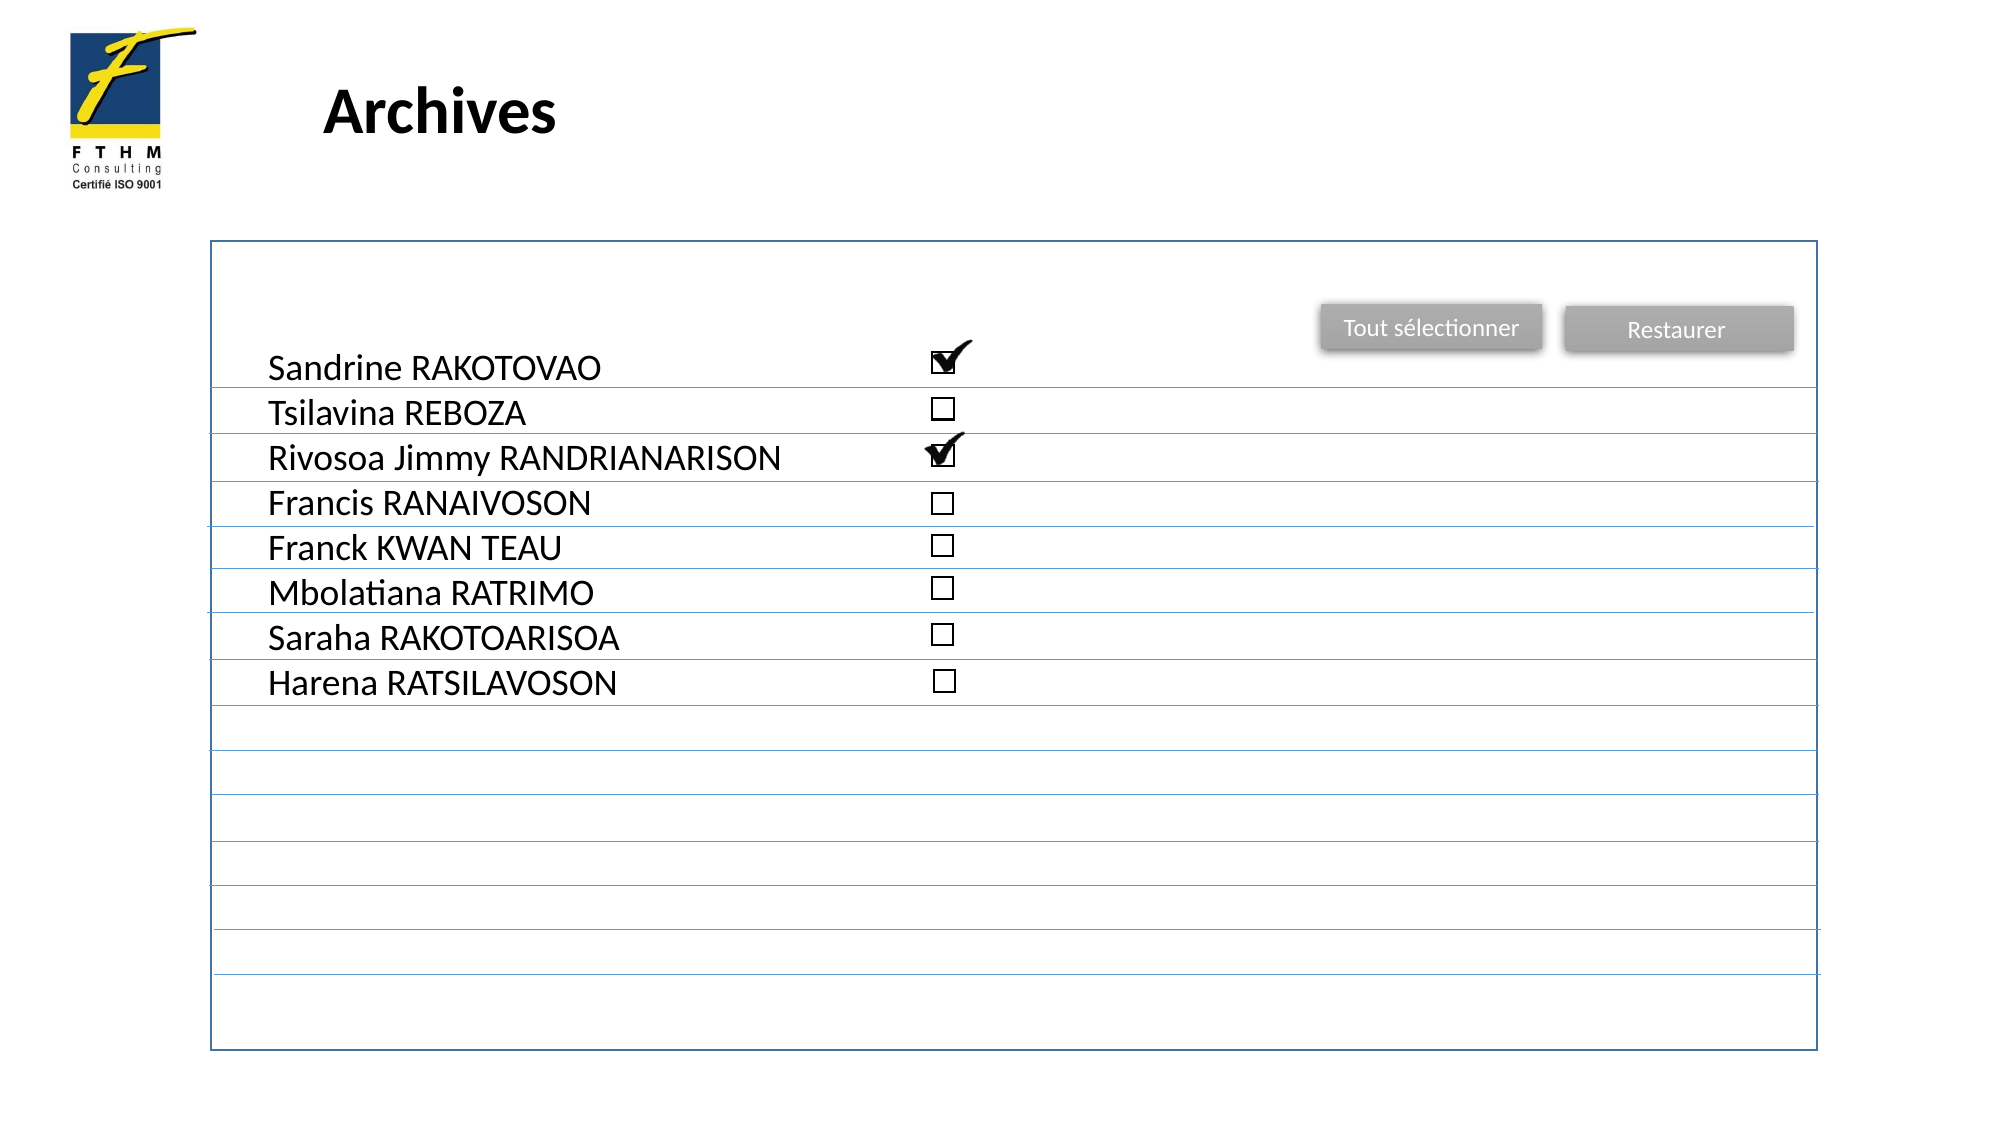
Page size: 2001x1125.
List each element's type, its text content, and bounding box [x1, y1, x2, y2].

text_box [210, 660, 1818, 1051]
text_box Archives [308, 59, 1112, 155]
text_box Sandrine RAKOTOVAO Tsilavina REBOZA Rivosoa Jimmy RANDRIANARISON Francis RANAIVOSON Franck KWAN TEAU Mbolatiana RATRIMO Saraha RAKOTOARISOA Harena RATSILAVOSON [253, 482, 1378, 526]
text_box Sandrine RAKOTOVAO Tsilavina REBOZA Rivosoa Jimmy RANDRIANARISON Francis RANAIVOSON Franck KWAN TEAU Mbolatiana RATRIMO Saraha RAKOTOARISOA Harena RATSILAVOSON [253, 335, 1378, 387]
text_box [210, 240, 1818, 481]
text_box Restaurer [1565, 306, 1794, 351]
text_box Sandrine RAKOTOVAO Tsilavina REBOZA Rivosoa Jimmy RANDRIANARISON Francis RANAIVOSON Franck KWAN TEAU Mbolatiana RATRIMO Saraha RAKOTOARISOA Harena RATSILAVOSON [253, 434, 1378, 481]
text_box [1378, 482, 1818, 568]
text_box Sandrine RAKOTOVAO Tsilavina REBOZA Rivosoa Jimmy RANDRIANARISON Francis RANAIVOSON Franck KWAN TEAU Mbolatiana RATRIMO Saraha RAKOTOARISOA Harena RATSILAVOSON [253, 613, 1378, 659]
text_box Sandrine RAKOTOVAO Tsilavina REBOZA Rivosoa Jimmy RANDRIANARISON Francis RANAIVOSON Franck KWAN TEAU Mbolatiana RATRIMO Saraha RAKOTOARISOA Harena RATSILAVOSON [253, 527, 1378, 568]
picture [921, 325, 983, 386]
picture [914, 417, 975, 479]
text_box [210, 434, 253, 526]
text_box Tout sélectionner [1321, 304, 1543, 349]
text_box Sandrine RAKOTOVAO Tsilavina REBOZA Rivosoa Jimmy RANDRIANARISON Francis RANAIVOSON Franck KWAN TEAU Mbolatiana RATRIMO Saraha RAKOTOARISOA Harena RATSILAVOSON [253, 388, 1378, 433]
picture [55, 9, 212, 206]
text_box [210, 527, 253, 612]
text_box Sandrine RAKOTOVAO Tsilavina REBOZA Rivosoa Jimmy RANDRIANARISON Francis RANAIVOSON Franck KWAN TEAU Mbolatiana RATRIMO Saraha RAKOTOARISOA Harena RATSILAVOSON [253, 660, 1378, 705]
text_box [1378, 569, 1818, 705]
text_box Sandrine RAKOTOVAO Tsilavina REBOZA Rivosoa Jimmy RANDRIANARISON Francis RANAIVOSON Franck KWAN TEAU Mbolatiana RATRIMO Saraha RAKOTOARISOA Harena RATSILAVOSON [253, 706, 1378, 711]
text_box [210, 613, 253, 659]
text_box Sandrine RAKOTOVAO Tsilavina REBOZA Rivosoa Jimmy RANDRIANARISON Francis RANAIVOSON Franck KWAN TEAU Mbolatiana RATRIMO Saraha RAKOTOARISOA Harena RATSILAVOSON [253, 569, 1378, 612]
